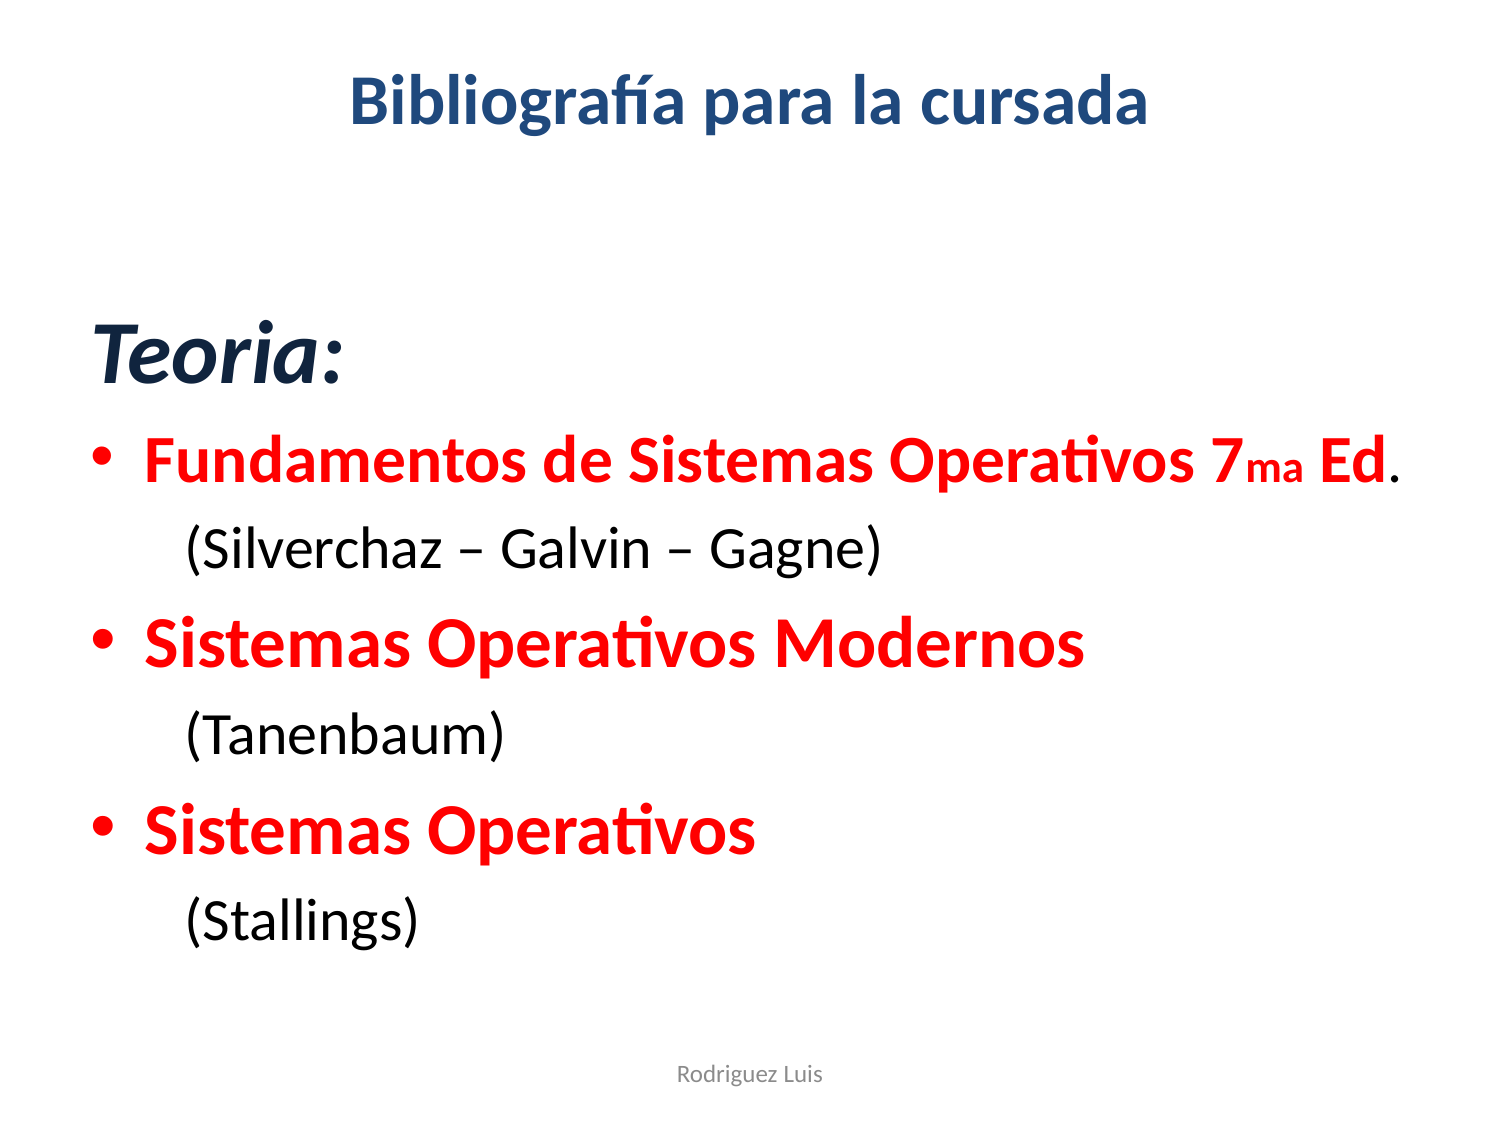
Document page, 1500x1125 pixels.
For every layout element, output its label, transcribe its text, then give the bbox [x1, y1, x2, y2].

title Bibliografía para la cursada [75, 45, 1425, 196]
footer Rodriguez Luis [512, 1042, 988, 1103]
list Teoria: Fundamentos de Sistemas Operativos 7ma Ed. (Silverchaz – Galvin – Gagne) Sistemas Operativos Modernos (Tanenbaum) Sistemas Operativos (Stallings) [75, 196, 1425, 1047]
